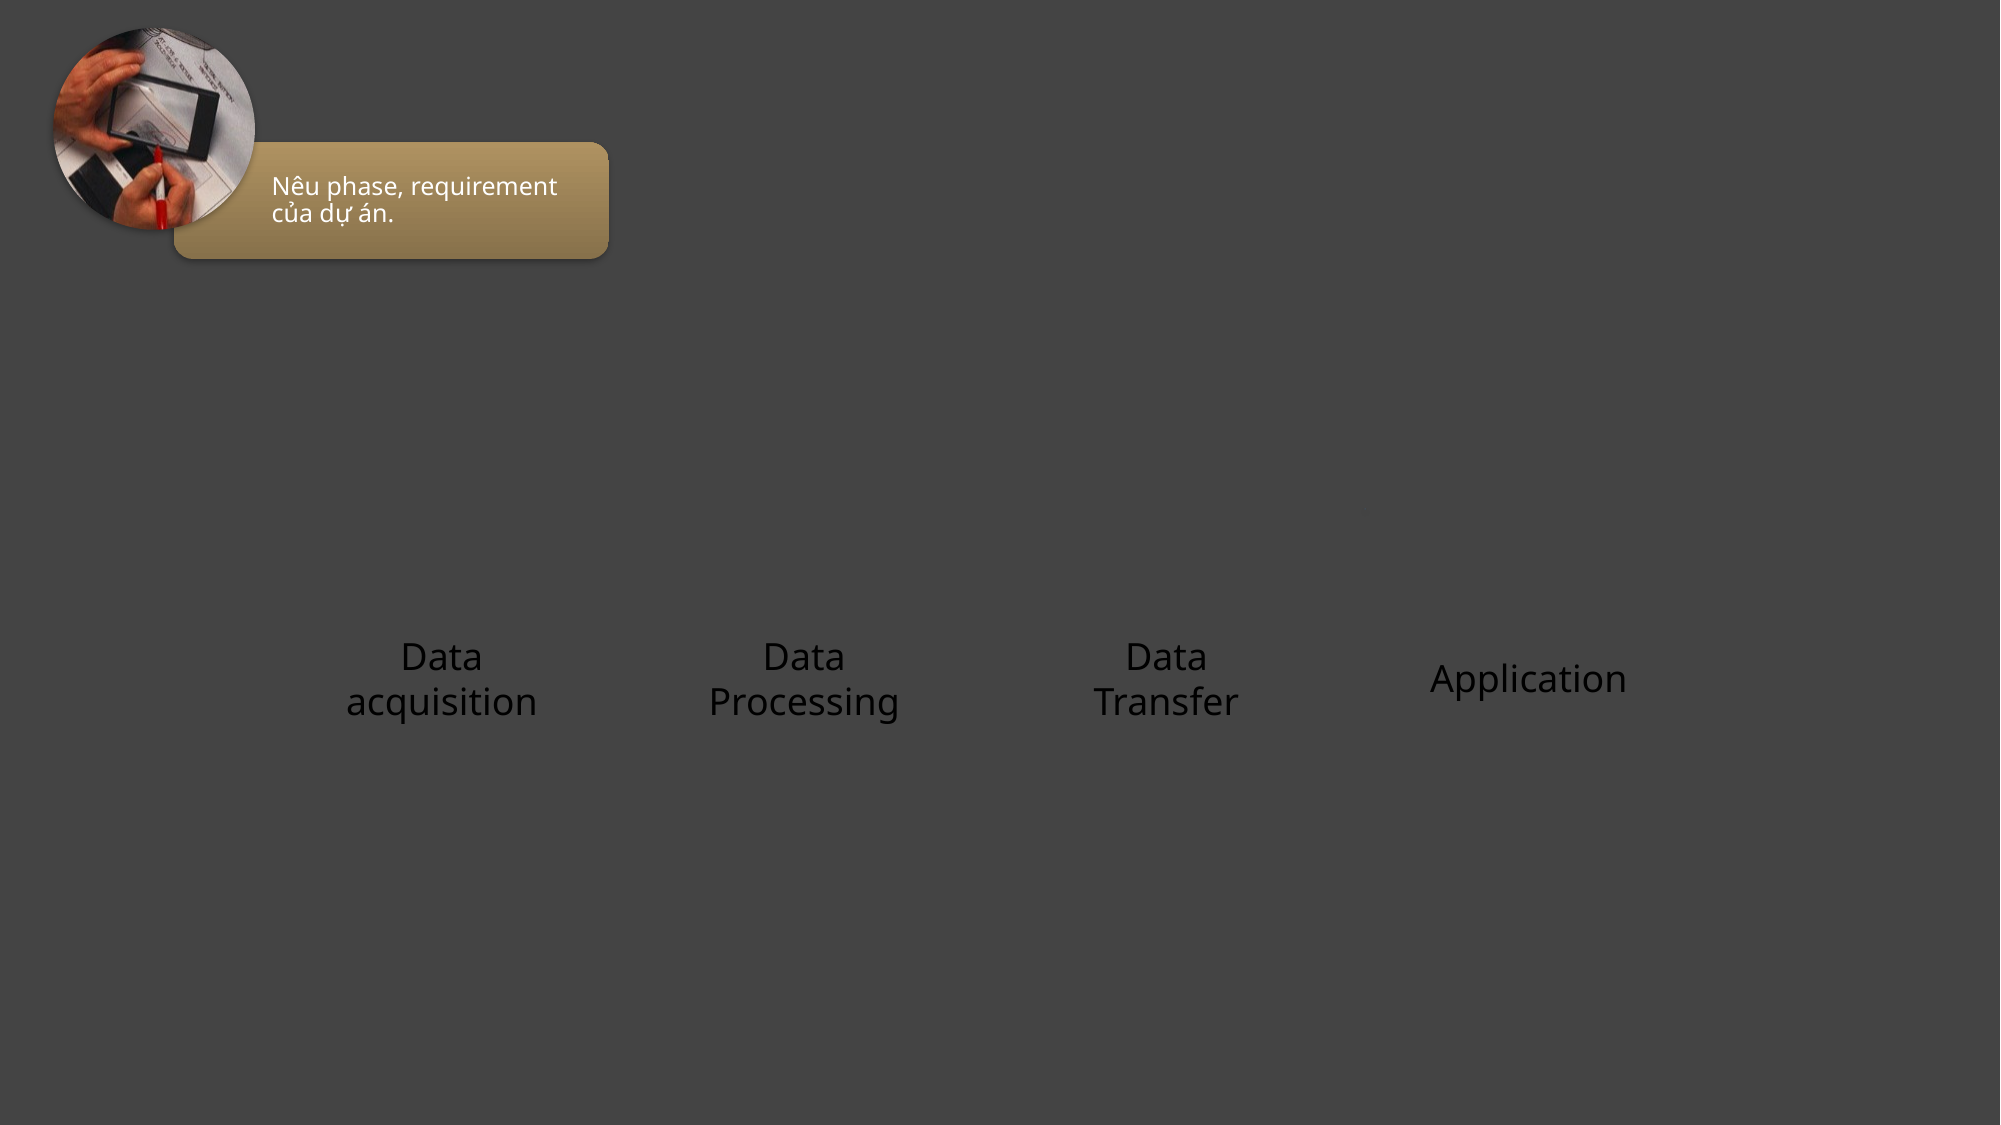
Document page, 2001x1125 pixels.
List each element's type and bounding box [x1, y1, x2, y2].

text_box [200, 291, 1705, 928]
text_box [52, 27, 610, 260]
